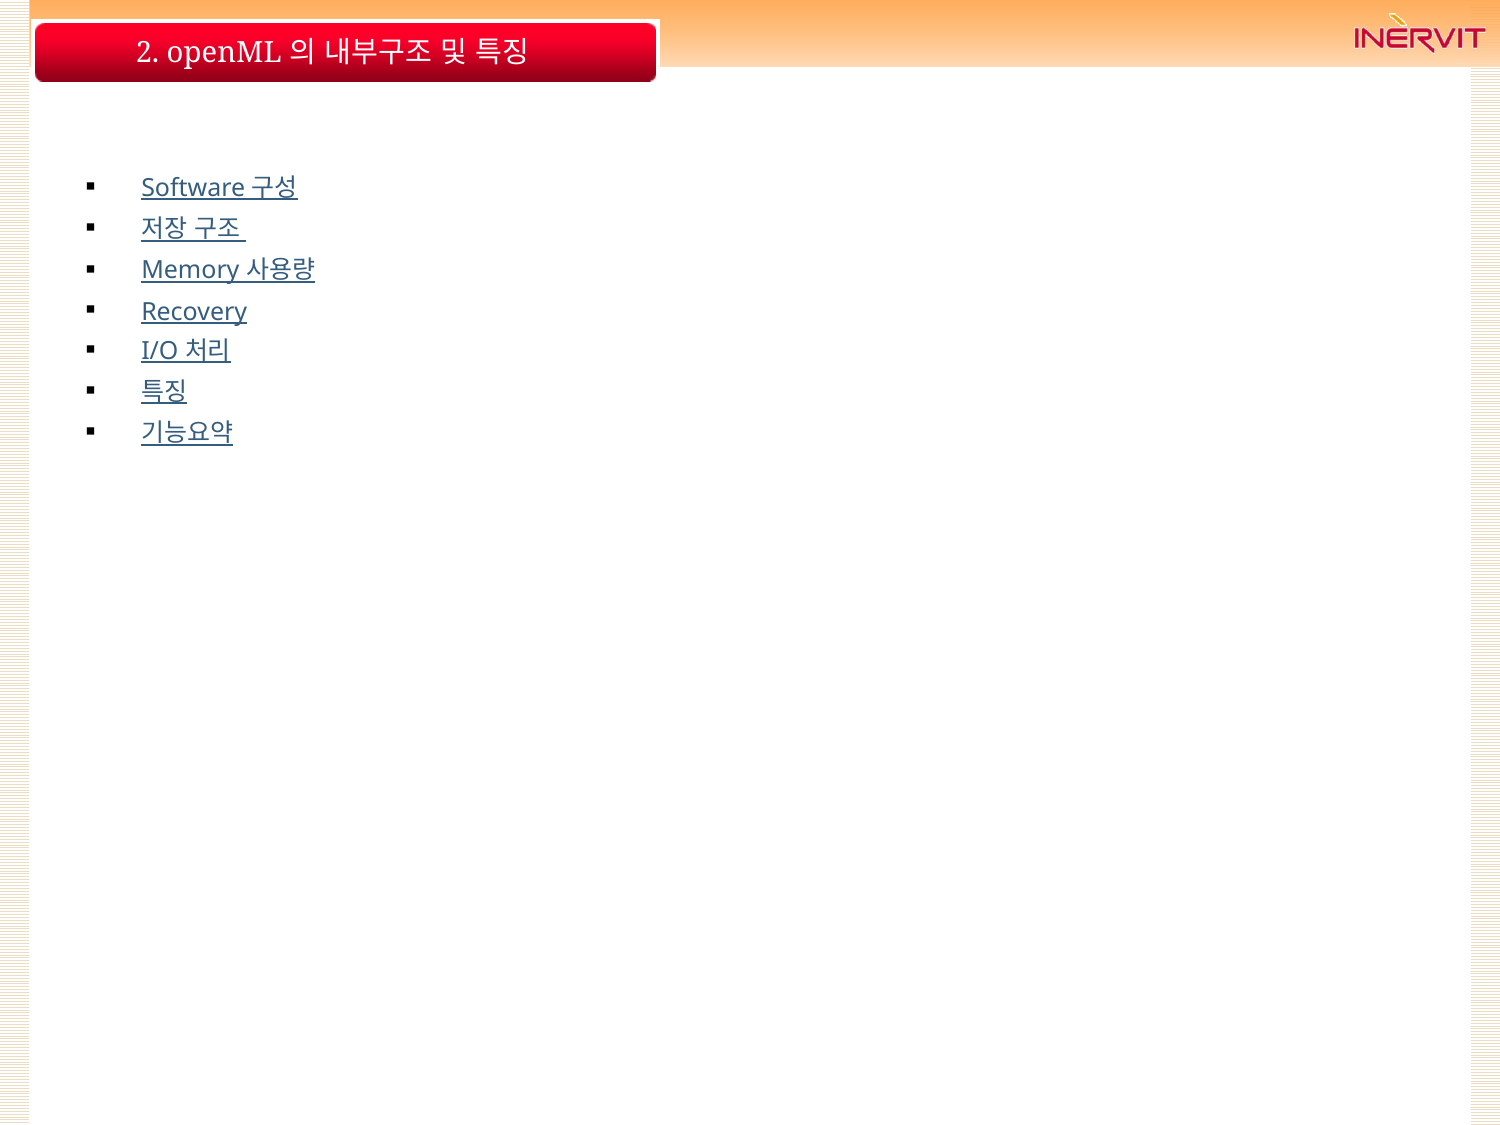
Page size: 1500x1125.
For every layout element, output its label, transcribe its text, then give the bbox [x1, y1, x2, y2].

text_box Software 구성 저장 구조 Memory 사용량 Recovery I/O 처리 특징 기능요약 [70, 163, 746, 1050]
title 2. openML의 내부구조 및 특징 [42, 23, 624, 79]
picture [1352, 13, 1488, 55]
picture [35, 23, 656, 82]
